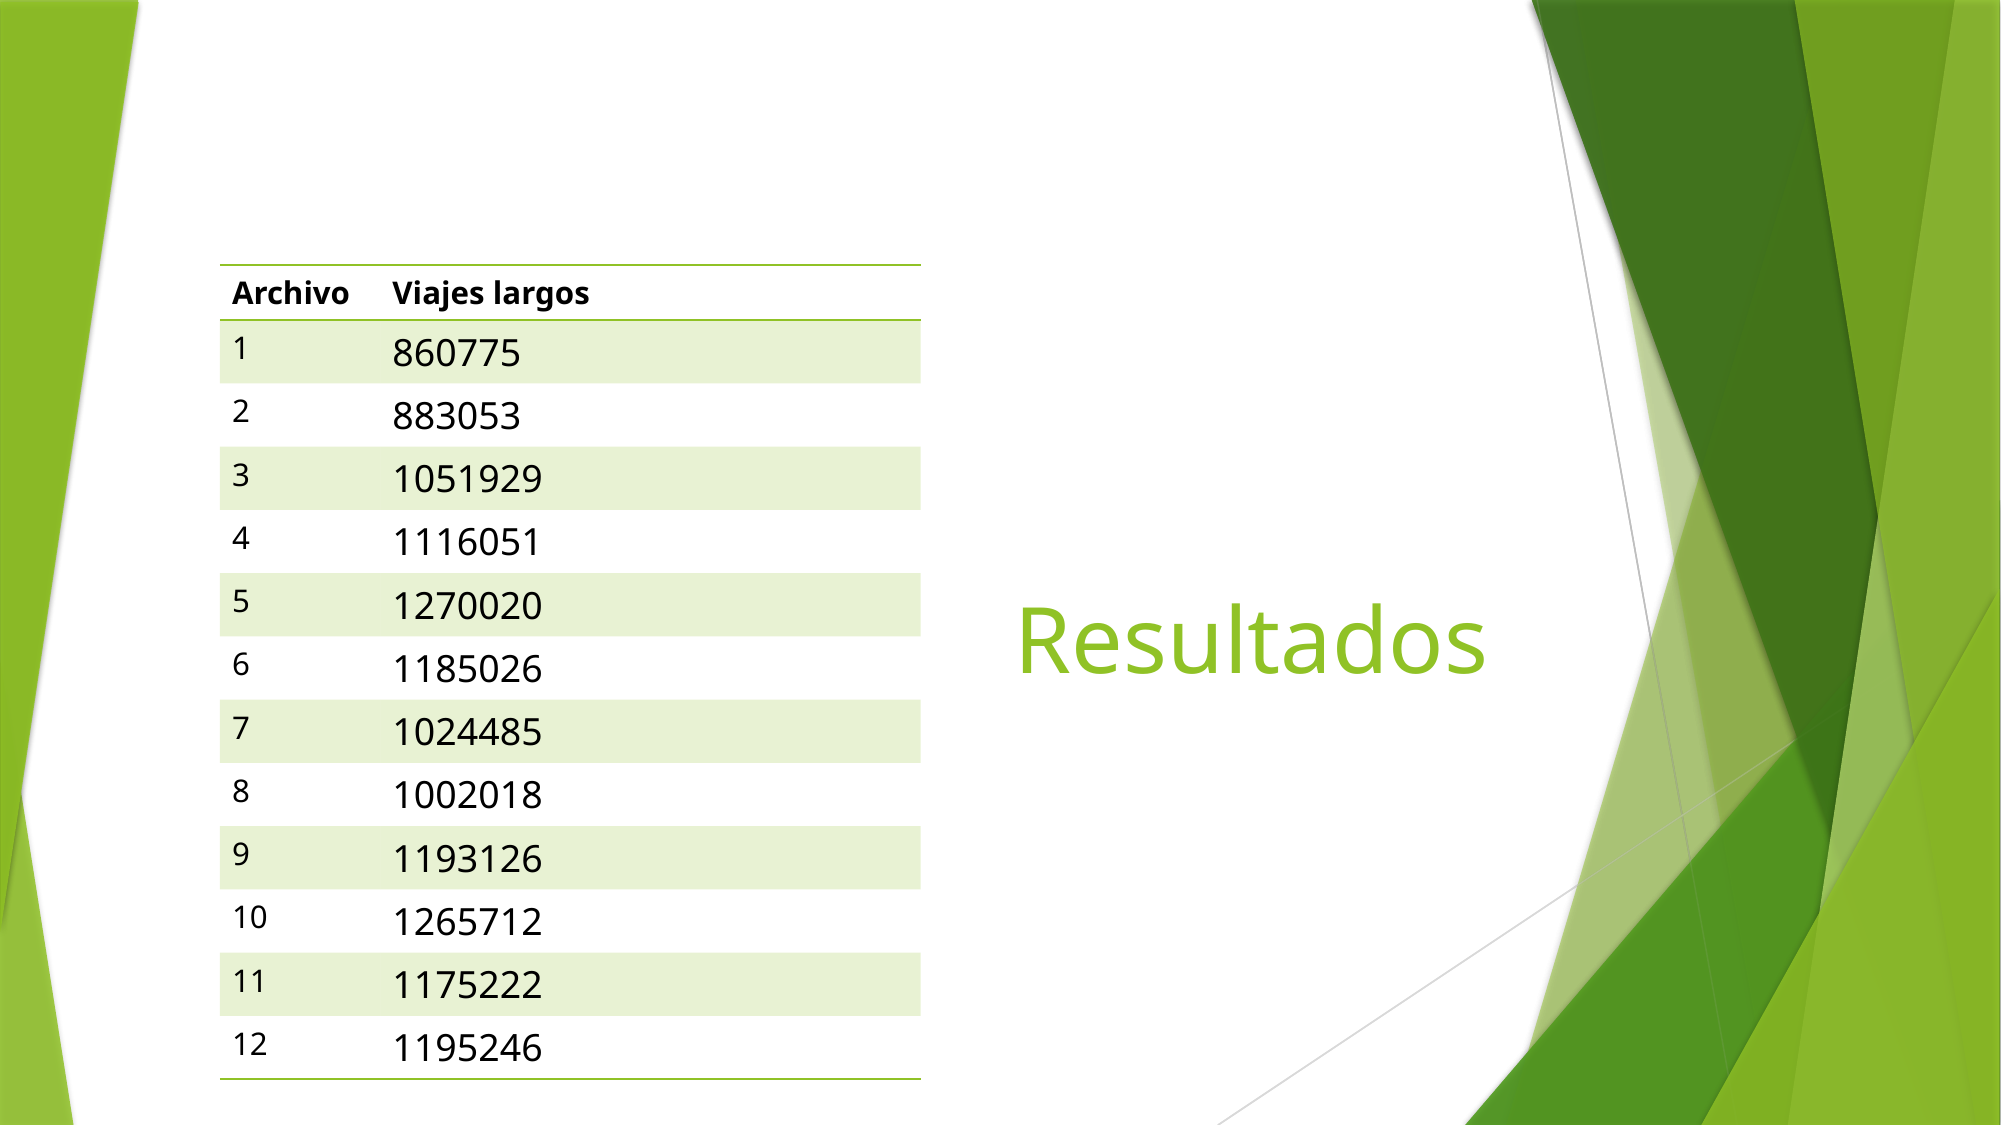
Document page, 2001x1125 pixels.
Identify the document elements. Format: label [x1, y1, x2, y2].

text_box [0, 0, 2000, 1125]
